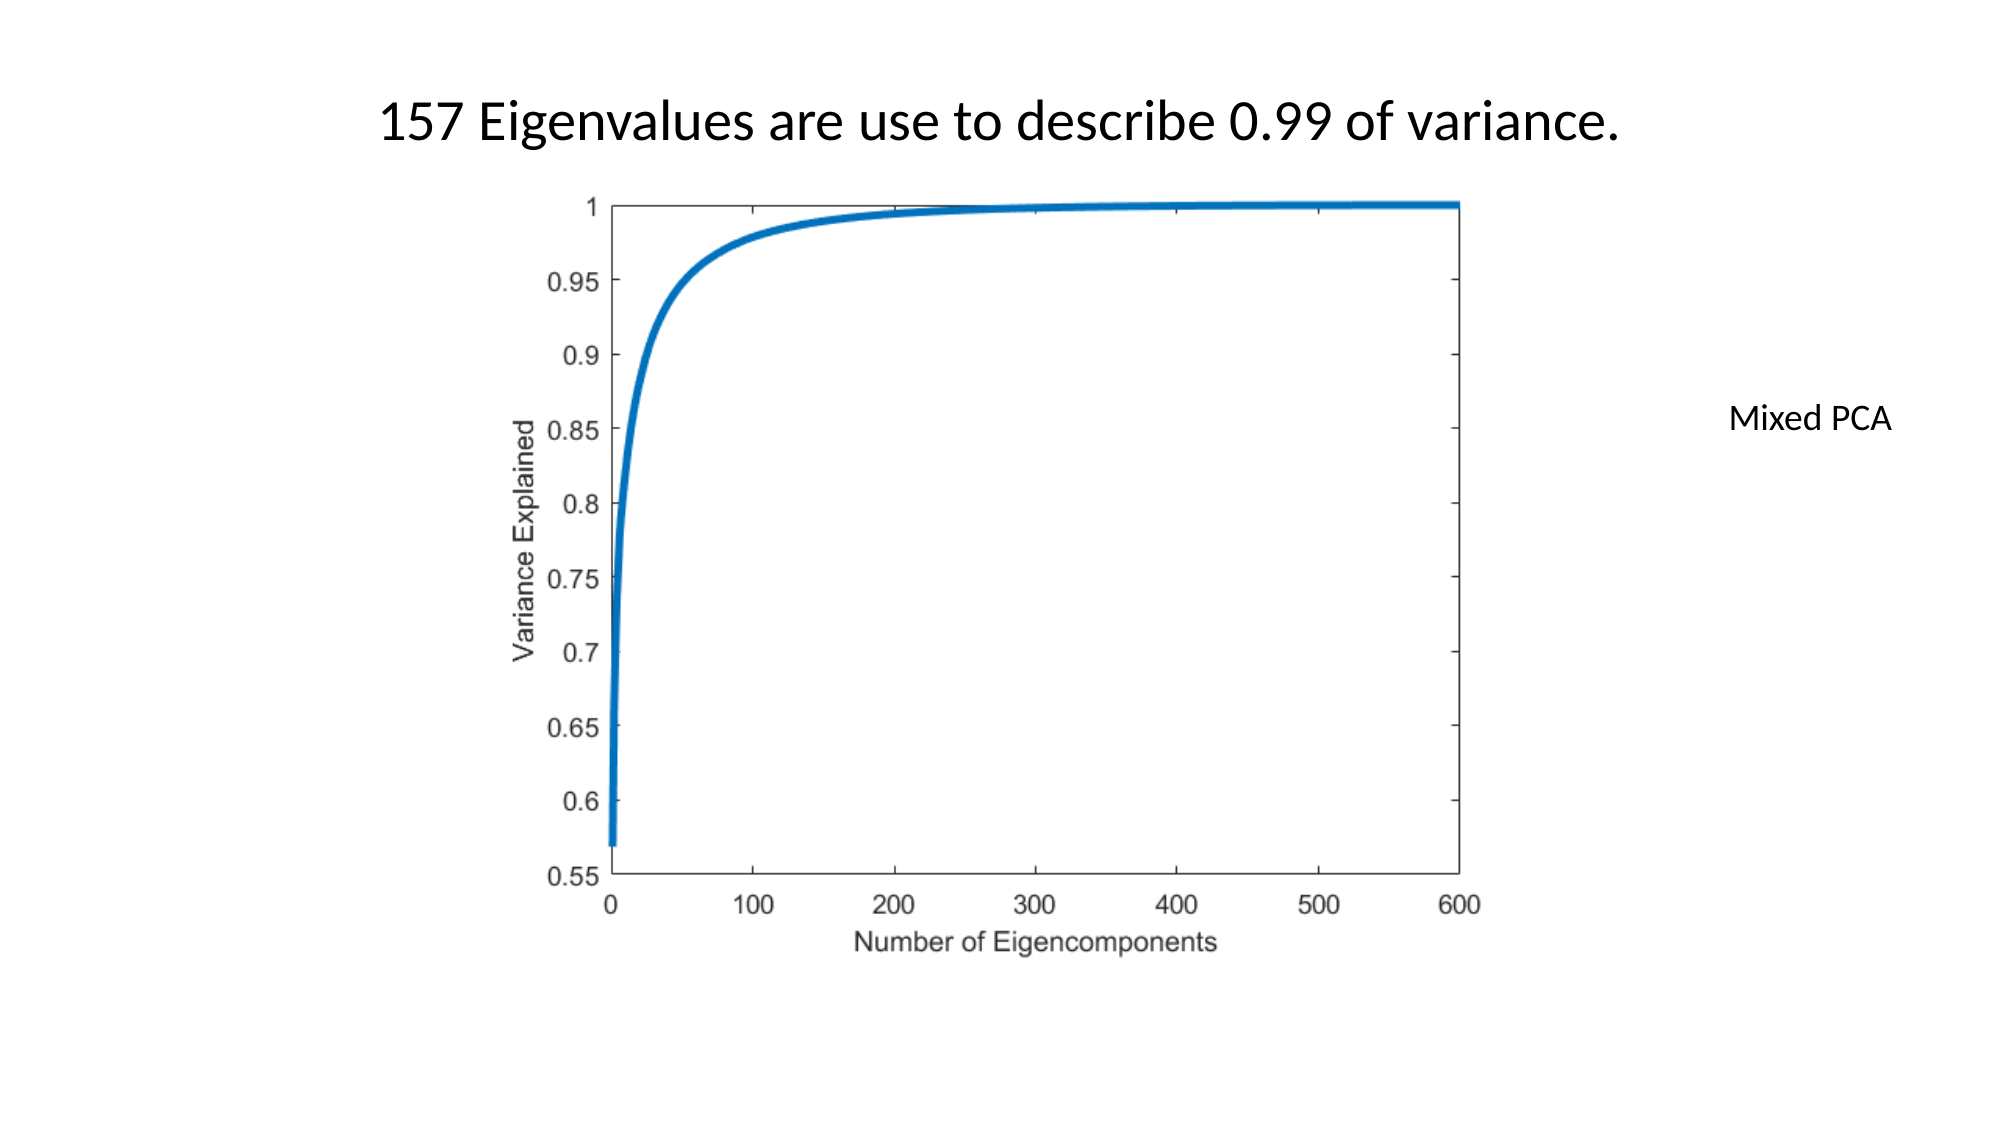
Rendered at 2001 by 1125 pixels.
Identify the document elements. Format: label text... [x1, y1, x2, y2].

text_box 157 Eigenvalues are use to describe 0.99 of variance. [362, 75, 1638, 160]
text_box Mixed PCA [1713, 385, 1908, 446]
picture [488, 160, 1512, 964]
